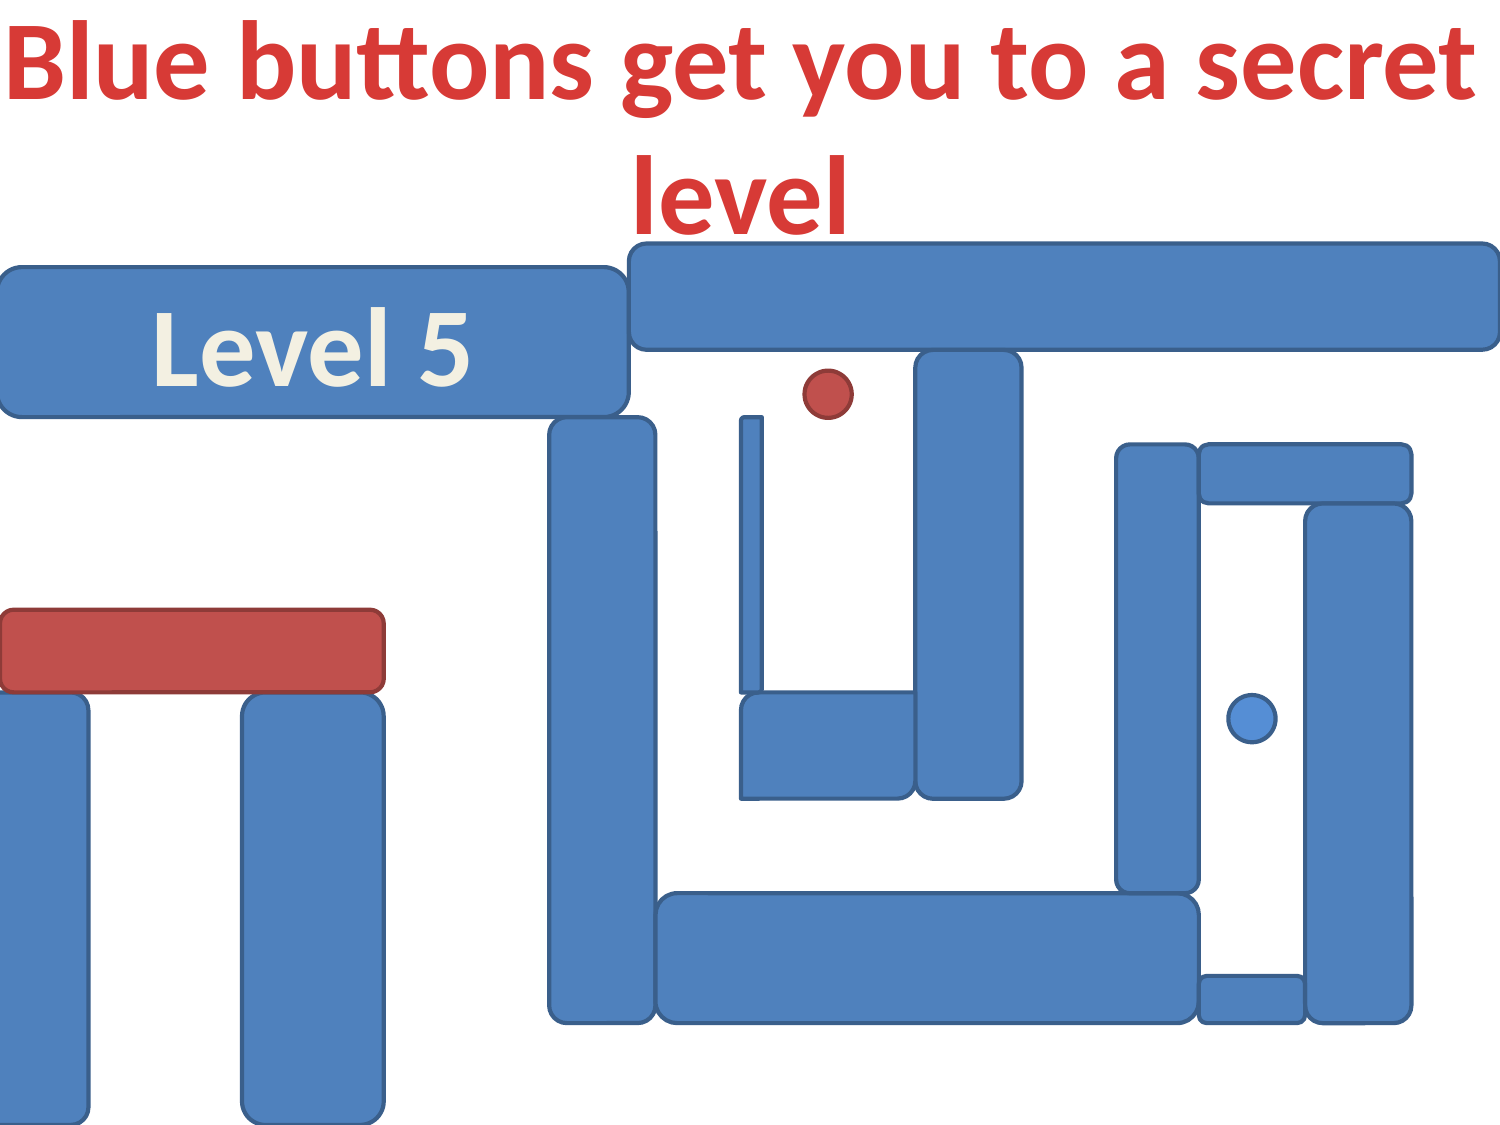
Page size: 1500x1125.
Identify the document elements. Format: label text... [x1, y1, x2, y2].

text_box [0, 265, 631, 420]
text_box [0, 690, 91, 1125]
text_box [653, 891, 1201, 1026]
text_box [547, 415, 658, 1026]
text_box [1114, 442, 1201, 896]
text_box [738, 415, 764, 695]
text_box Blue buttons get you to a secret level [0, 0, 1500, 265]
text_box [1196, 442, 1414, 506]
text_box [738, 690, 918, 801]
text_box Level 5 [136, 266, 490, 417]
text_box [1226, 692, 1278, 745]
text_box [0, 607, 386, 695]
text_box [1196, 973, 1308, 1026]
text_box [1303, 501, 1414, 1026]
text_box [802, 368, 854, 420]
text_box [913, 347, 1024, 801]
text_box [239, 694, 386, 1125]
text_box [626, 241, 1500, 352]
